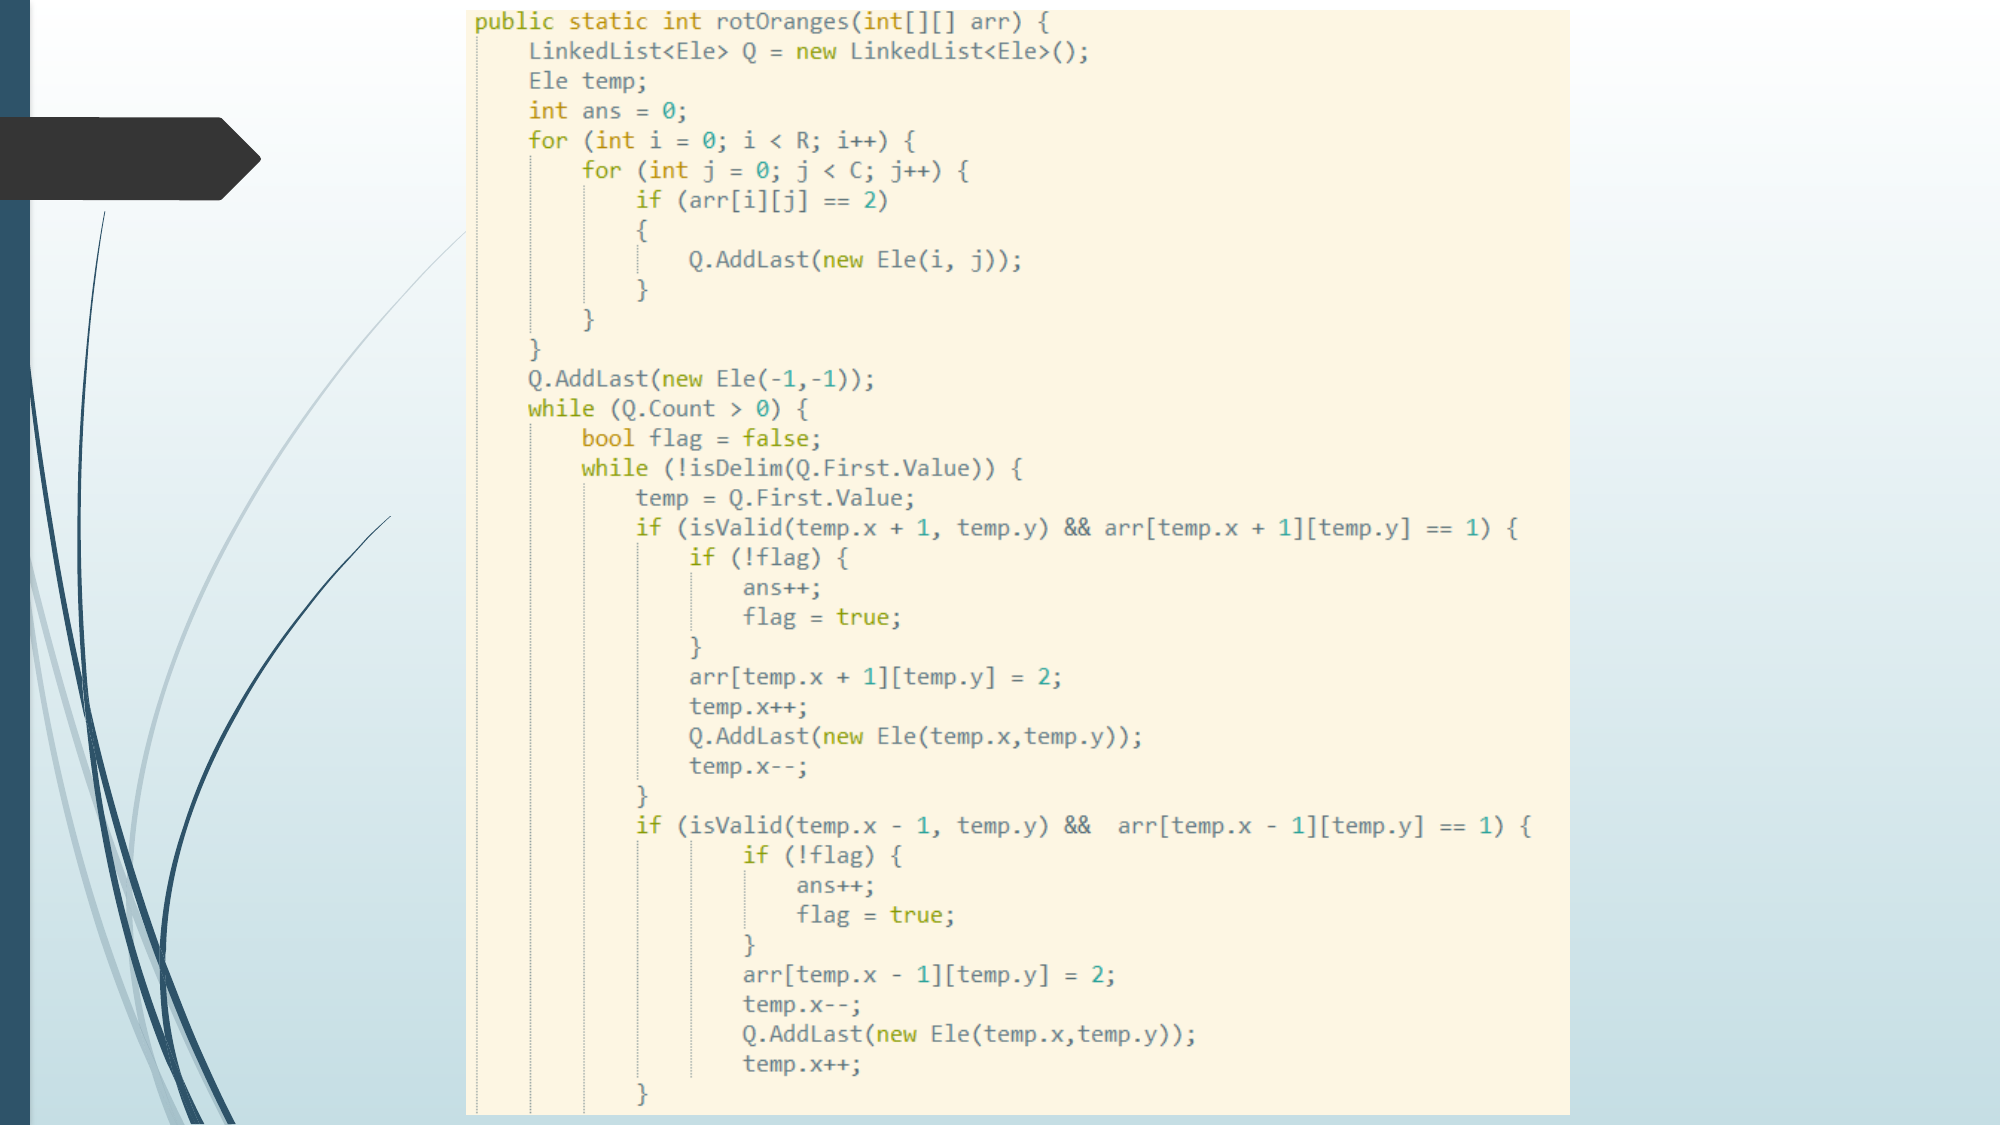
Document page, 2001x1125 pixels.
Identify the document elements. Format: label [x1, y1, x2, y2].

picture [466, 10, 1571, 1115]
